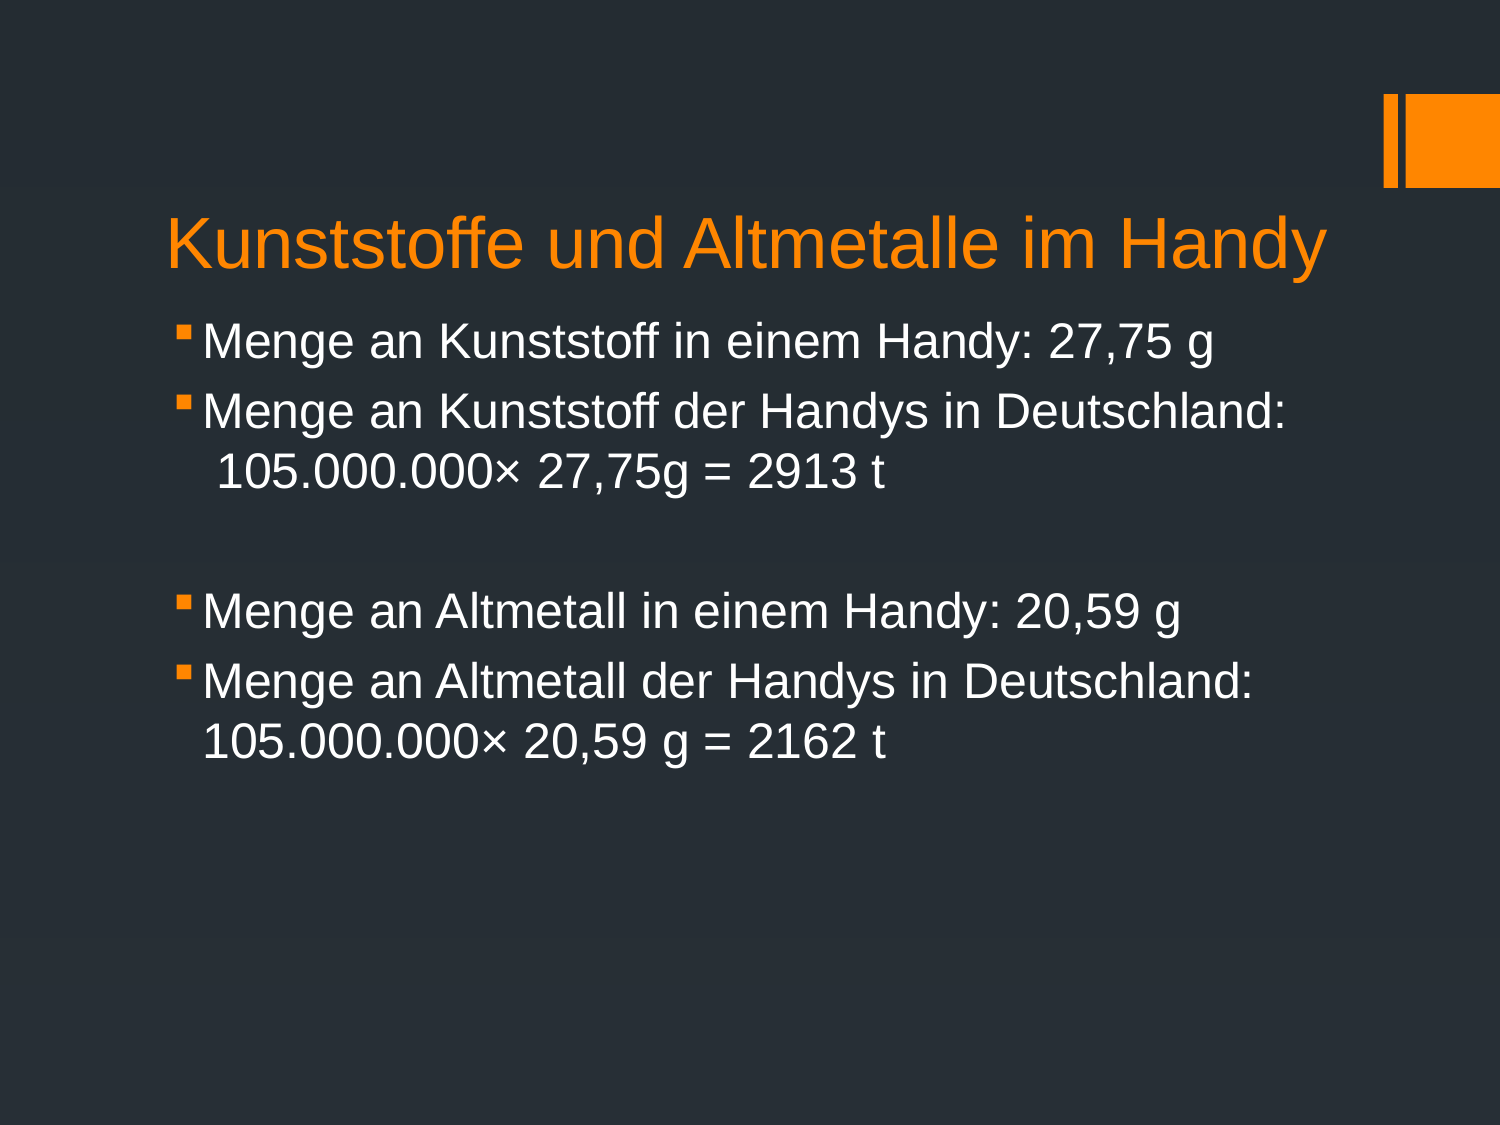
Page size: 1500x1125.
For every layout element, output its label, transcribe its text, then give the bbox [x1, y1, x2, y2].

list Menge an Kunststoff in einem Handy: 27,75 g Menge an Kunststoff der Handys in Deutschland: 105.000.000× 27,75g = 2913 t Menge an Altmetall in einem Handy: 20,59 g Menge an Altmetall der Handys in Deutschland: 105.000.000× 20,59 g = 2162 t [150, 300, 1350, 882]
title Kunststoffe und Altmetalle im Handy [150, 101, 1350, 291]
